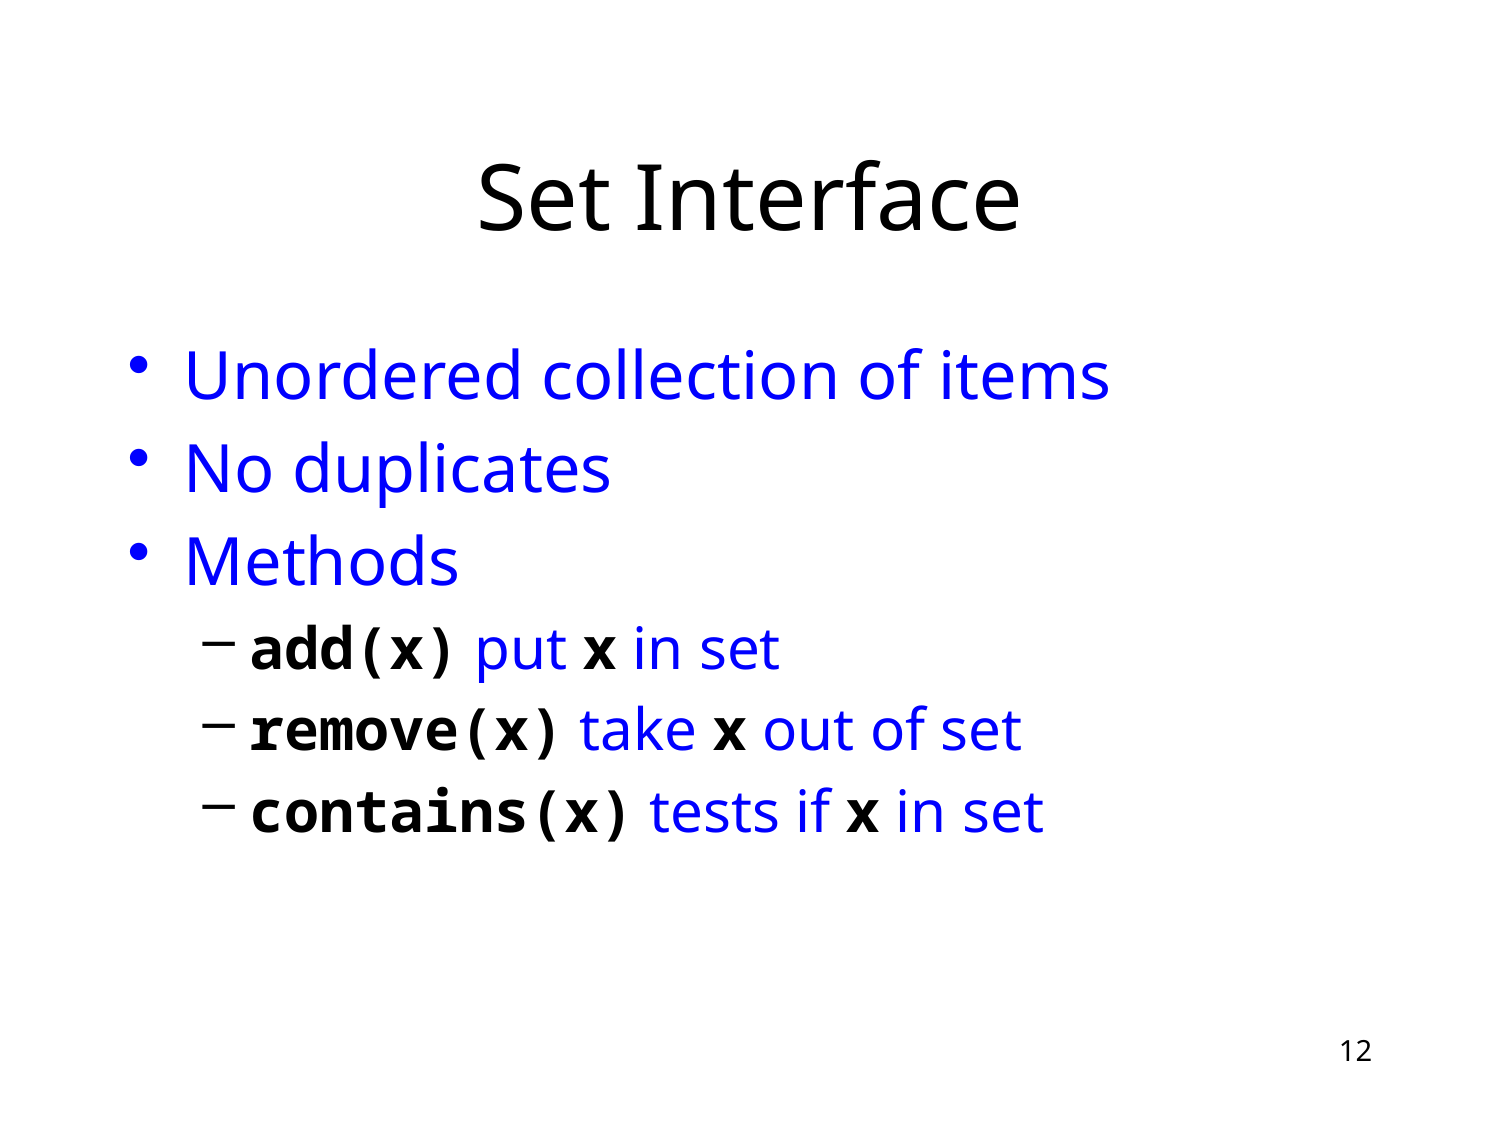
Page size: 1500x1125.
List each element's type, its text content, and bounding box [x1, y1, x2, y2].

title Set Interface [112, 99, 1388, 288]
slide_number 12 [1074, 1024, 1388, 1101]
list Unordered collection of items No duplicates Methods add(x) put x in set remove(x) take x out of set contains(x) tests if x in set [112, 324, 1388, 1000]
